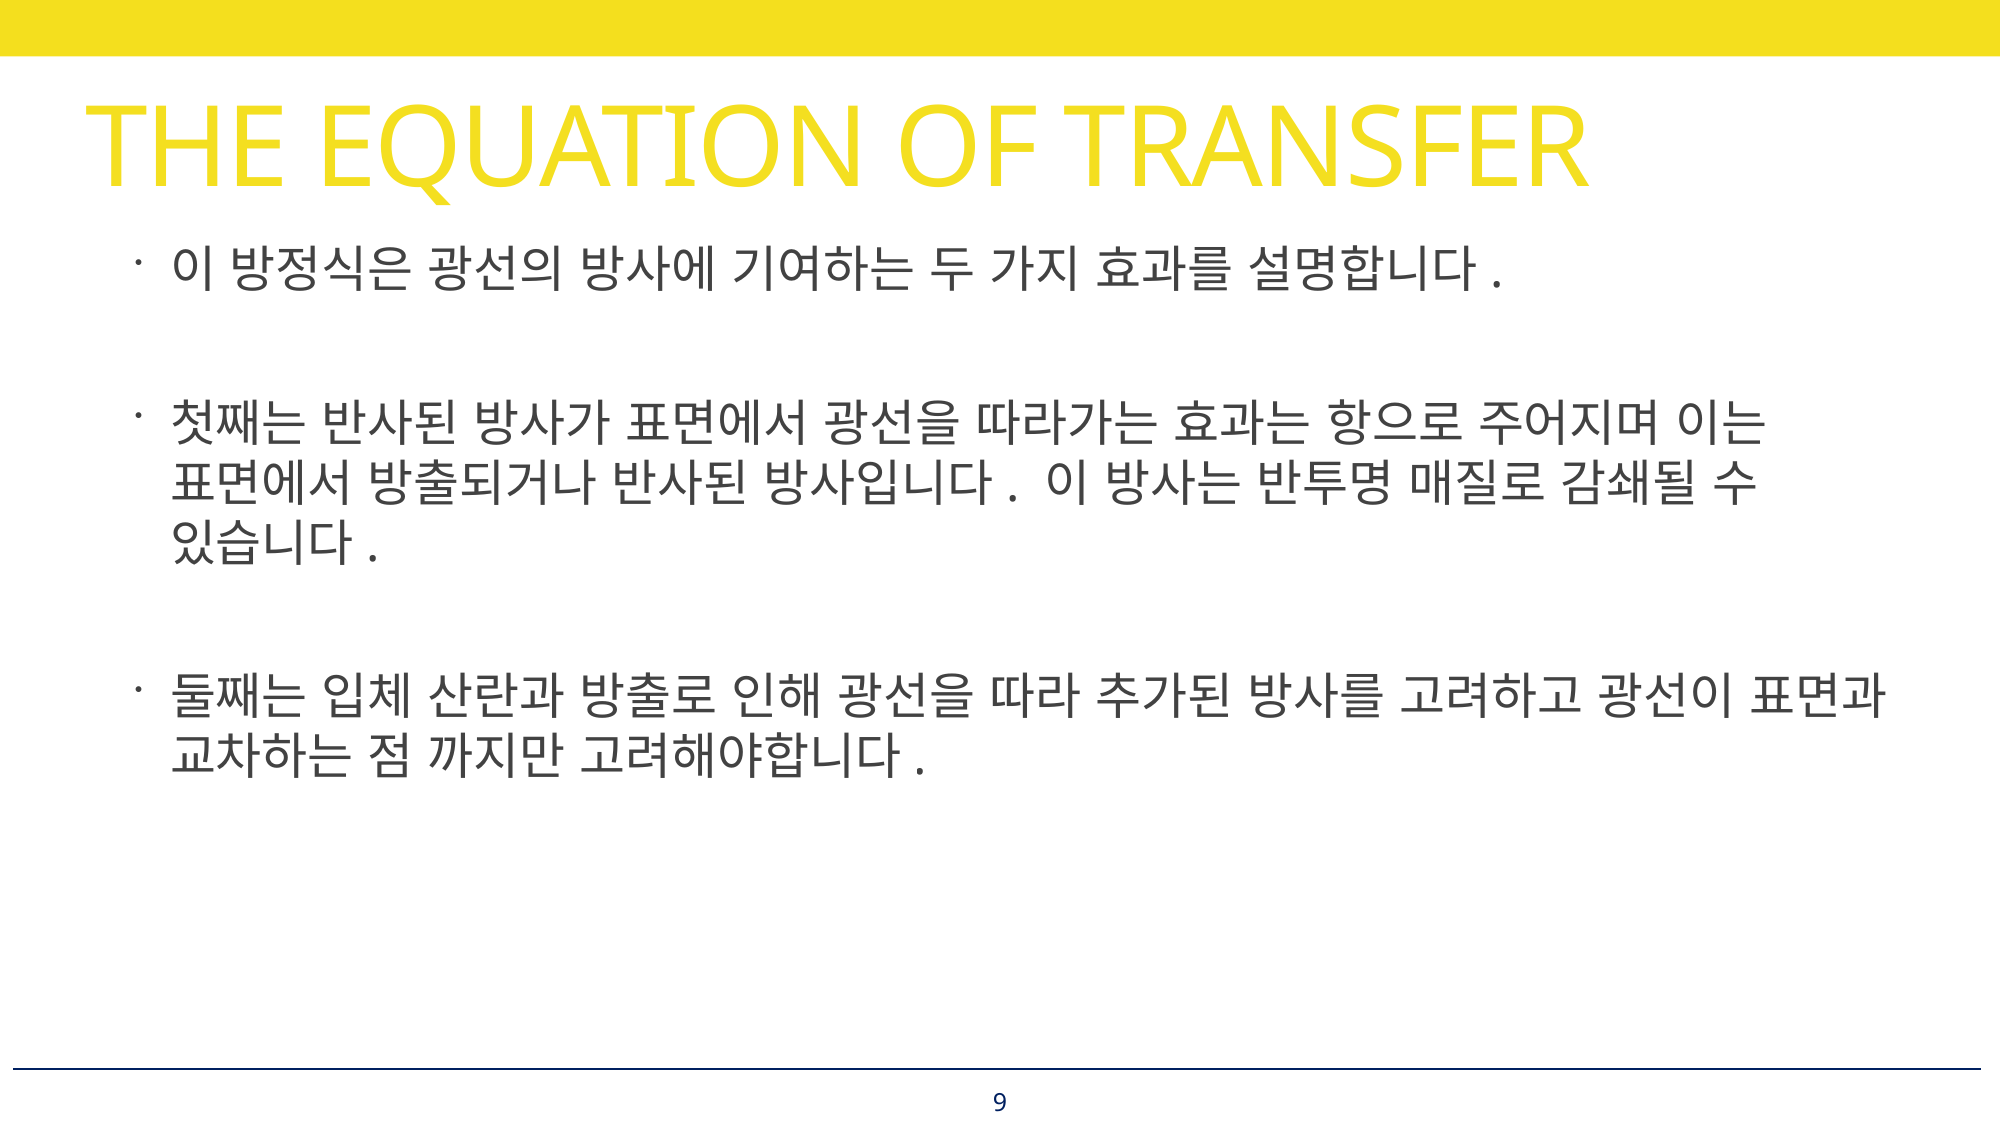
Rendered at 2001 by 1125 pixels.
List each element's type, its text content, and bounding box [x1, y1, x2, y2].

slide_number 9 [916, 1078, 1084, 1125]
title THE EQUATION OF TRANSFER [85, 89, 1915, 212]
